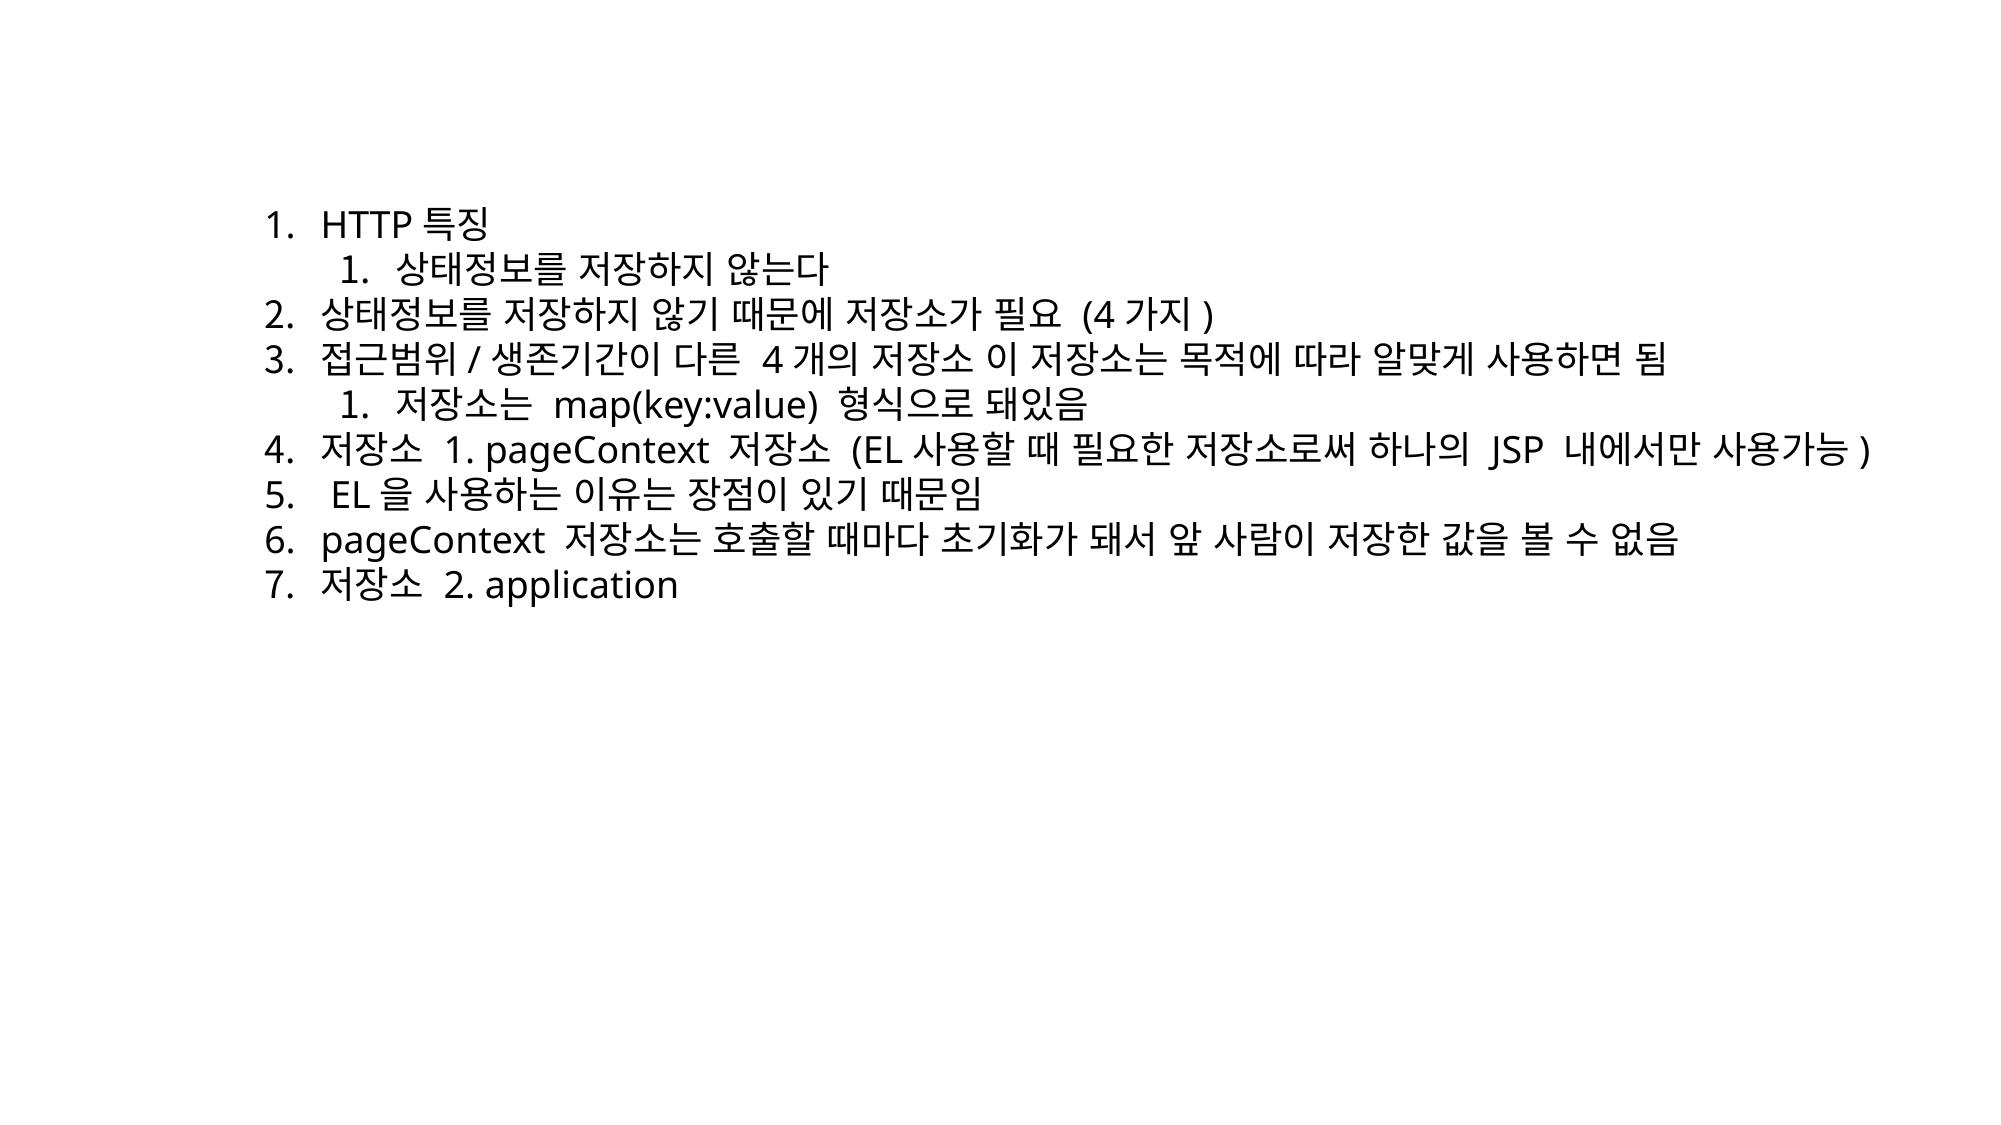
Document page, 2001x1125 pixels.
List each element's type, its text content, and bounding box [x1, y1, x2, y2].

text_box HTTP특징 상태정보를 저장하지 않는다 상태정보를 저장하지 않기 때문에 저장소가 필요 (4가지) 접근범위/생존기간이 다른 4개의 저장소 이 저장소는 목적에 따라 알맞게 사용하면 됨 저장소는 map(key:value) 형식으로 돼있음 저장소 1. pageContext 저장소 (EL사용할 때 필요한 저장소로써 하나의 JSP 내에서만 사용가능) EL을 사용하는 이유는 장점이 있기 때문임 pageContext 저장소는 호출할 때마다 초기화가 돼서 앞 사람이 저장한 값을 볼 수 없음 저장소 2. application [249, 148, 1886, 659]
